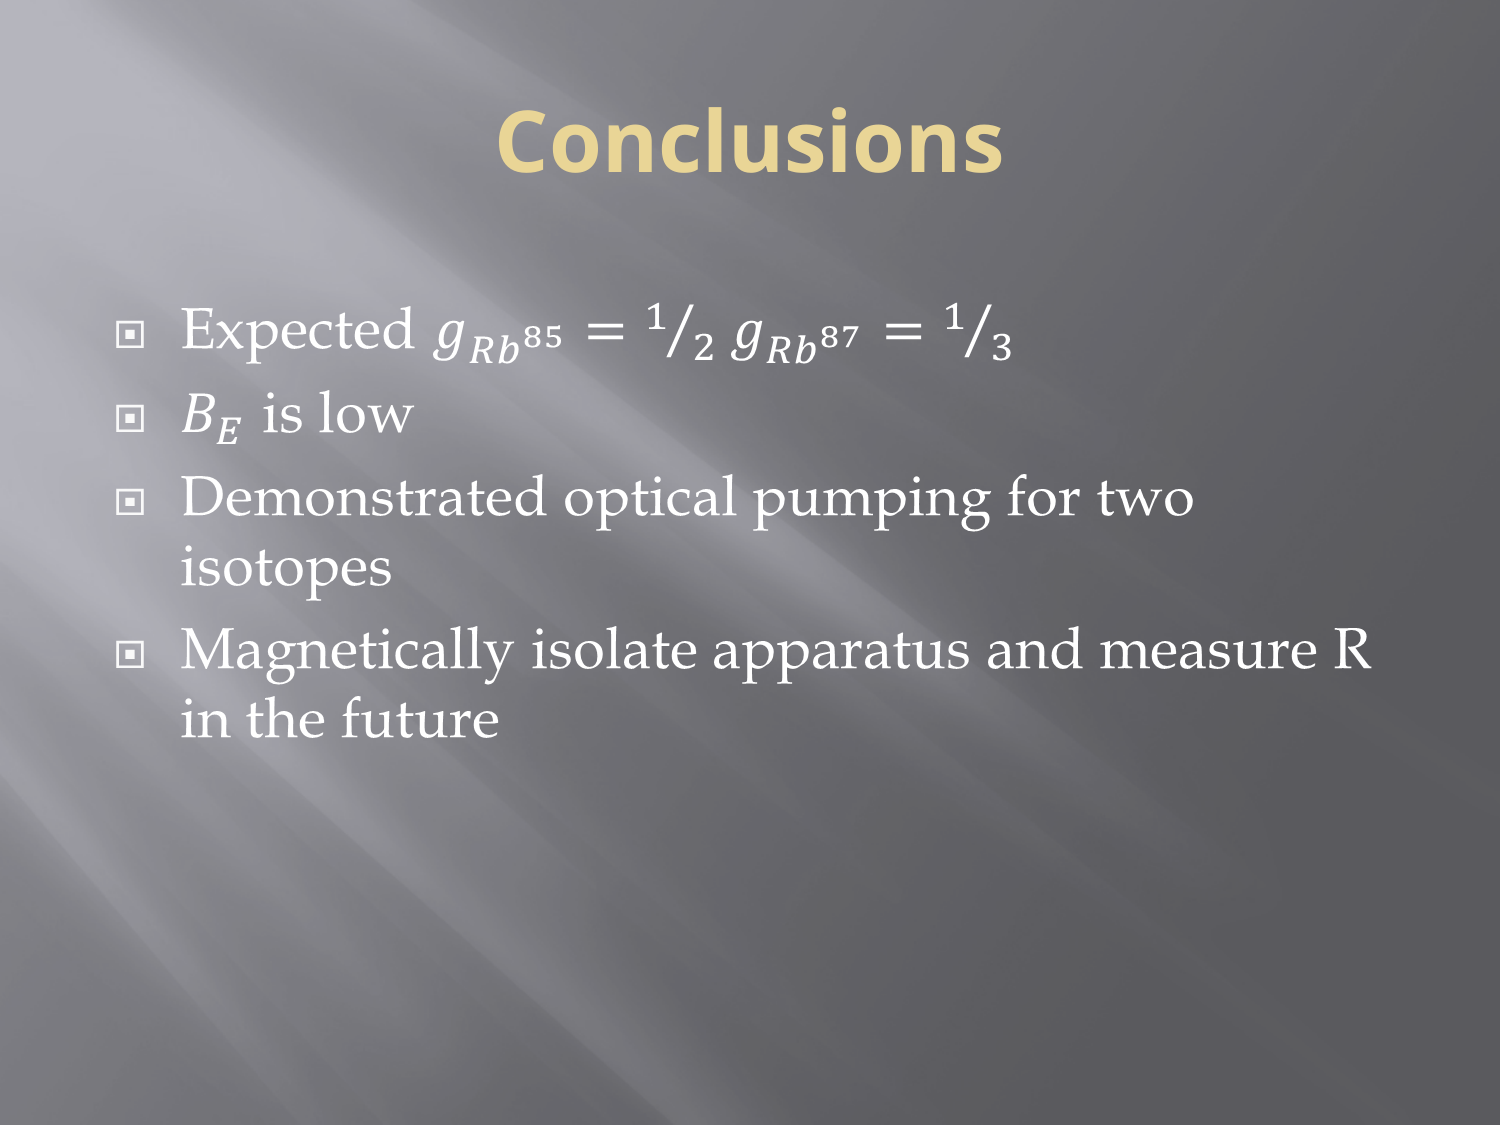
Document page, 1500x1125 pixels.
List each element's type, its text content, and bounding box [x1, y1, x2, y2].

text_box [75, 277, 1425, 1051]
text_box Conclusions [75, 45, 1425, 233]
picture [0, 0, 1500, 1125]
